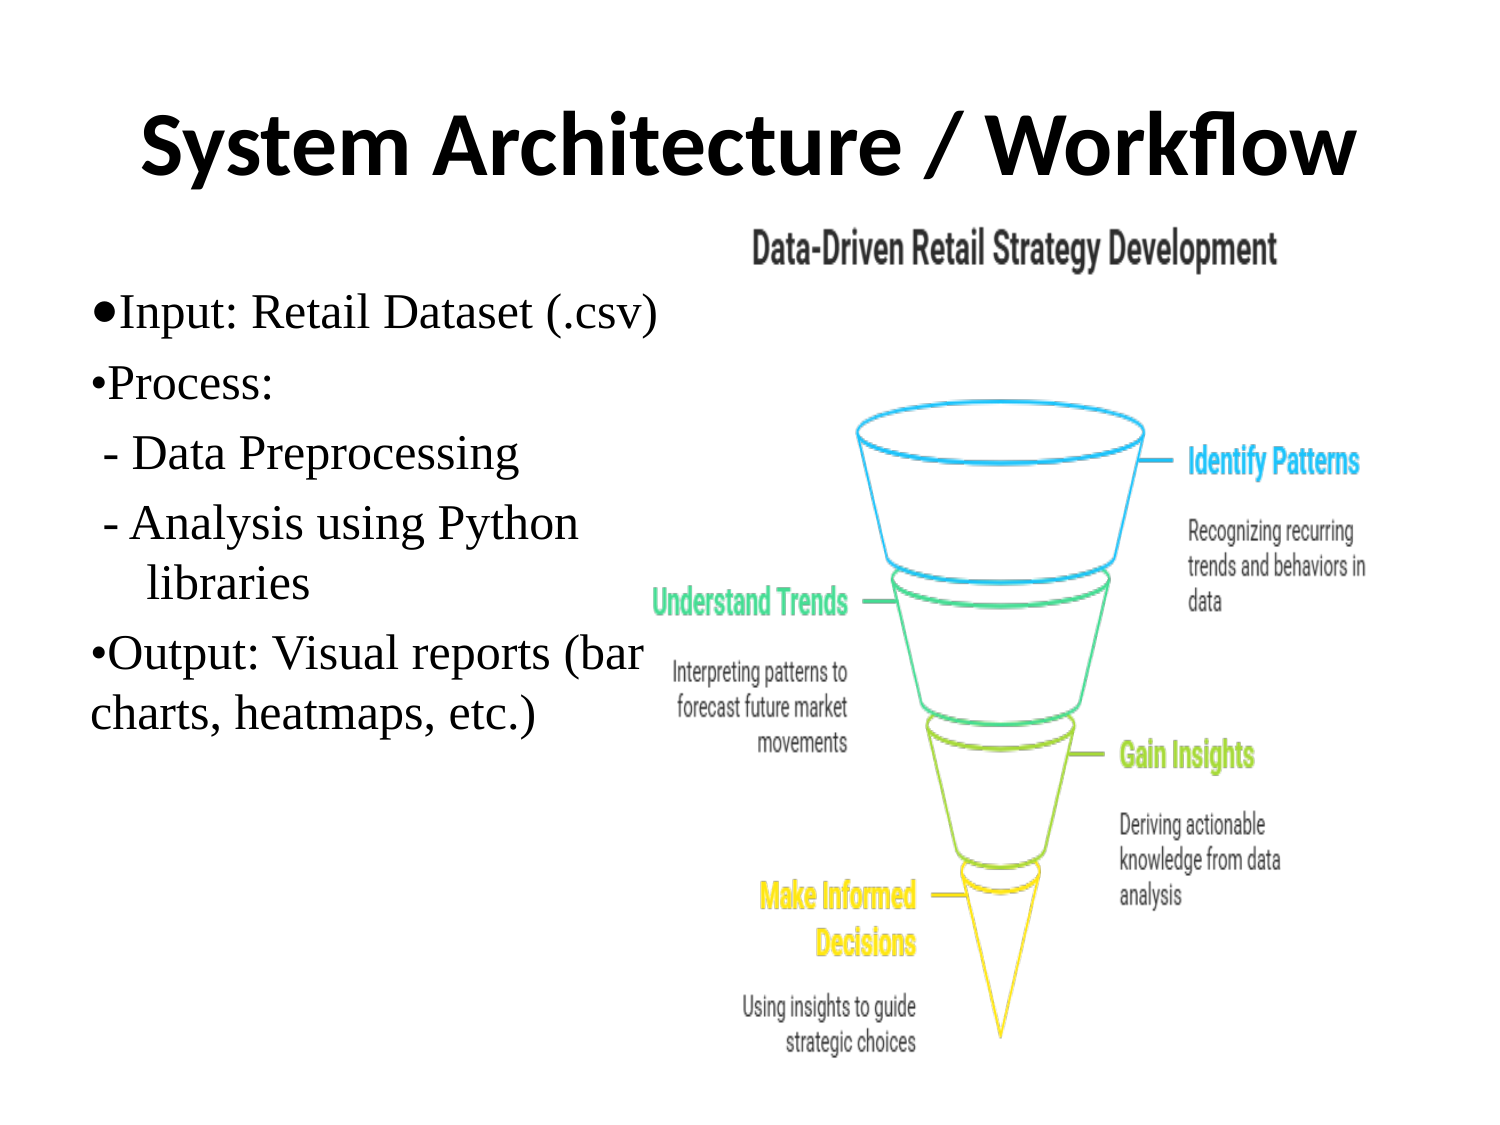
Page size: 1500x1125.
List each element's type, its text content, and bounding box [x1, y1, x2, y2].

list •Input: Retail Dataset (.csv) •Process: - Data Preprocessing - Analysis using Python libraries •Output: Visual reports (bar charts, heatmaps, etc.) [75, 262, 543, 1005]
picture [548, 119, 1481, 1125]
title System Architecture / Workflow [75, 45, 1425, 233]
